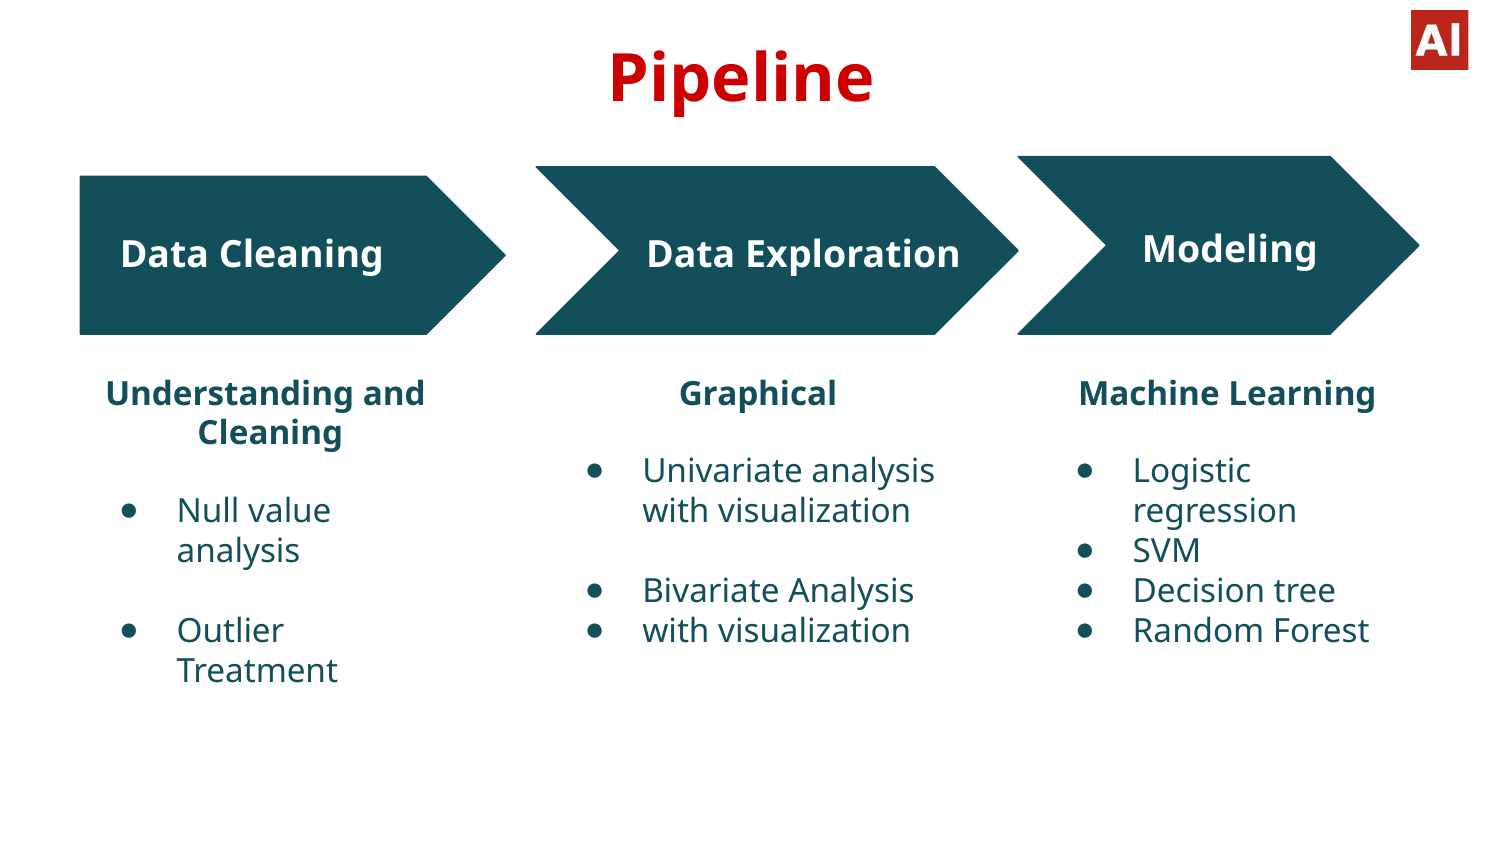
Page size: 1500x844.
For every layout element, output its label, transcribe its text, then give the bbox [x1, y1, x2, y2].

text_box Outlier Treatment [116, 607, 355, 690]
text_box Logistic regression SVM Decision tree Random Forest [1073, 447, 1393, 649]
text_box Understanding and Cleaning [103, 369, 563, 452]
picture [1411, 10, 1469, 70]
text_box Univariate analysis with visualization [582, 447, 954, 530]
text_box Graphical [676, 369, 934, 412]
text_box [80, 176, 506, 335]
text_box Machine Learning [1075, 369, 1395, 412]
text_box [536, 156, 1420, 335]
text_box Null value analysis [116, 487, 344, 570]
title Pipeline [605, 32, 1031, 154]
text_box Bivariate Analysis with visualization [582, 567, 934, 650]
